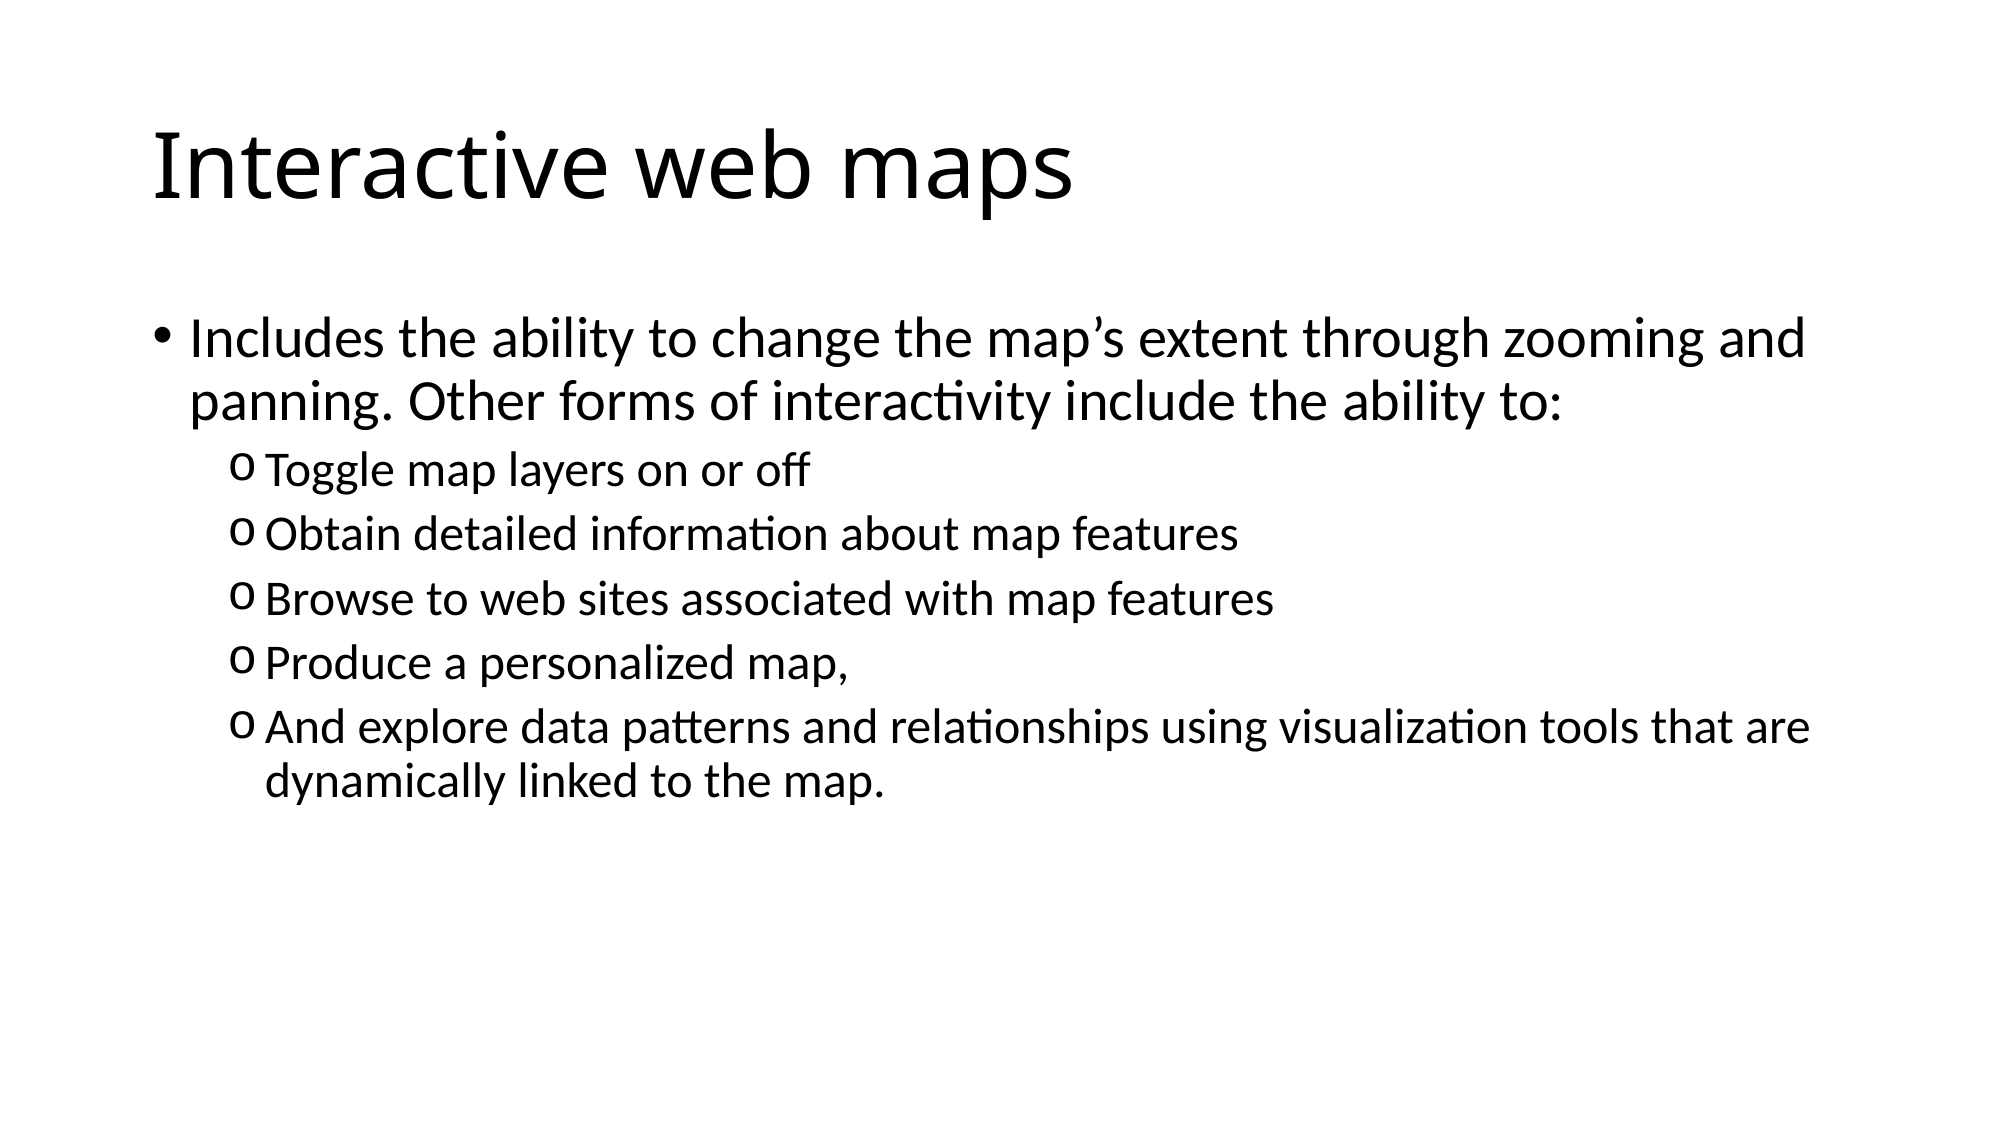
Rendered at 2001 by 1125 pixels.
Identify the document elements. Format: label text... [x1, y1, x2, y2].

list Includes the ability to change the map’s extent through zooming and panning. Other forms of interactivity include the ability to: Toggle map layers on or off Obtain detailed information about map features Browse to web sites associated with map features Produce a personalized map, And explore data patterns and relationships using visualization tools that are dynamically linked to the map. [137, 299, 1863, 1014]
title Interactive web maps [137, 59, 1863, 278]
